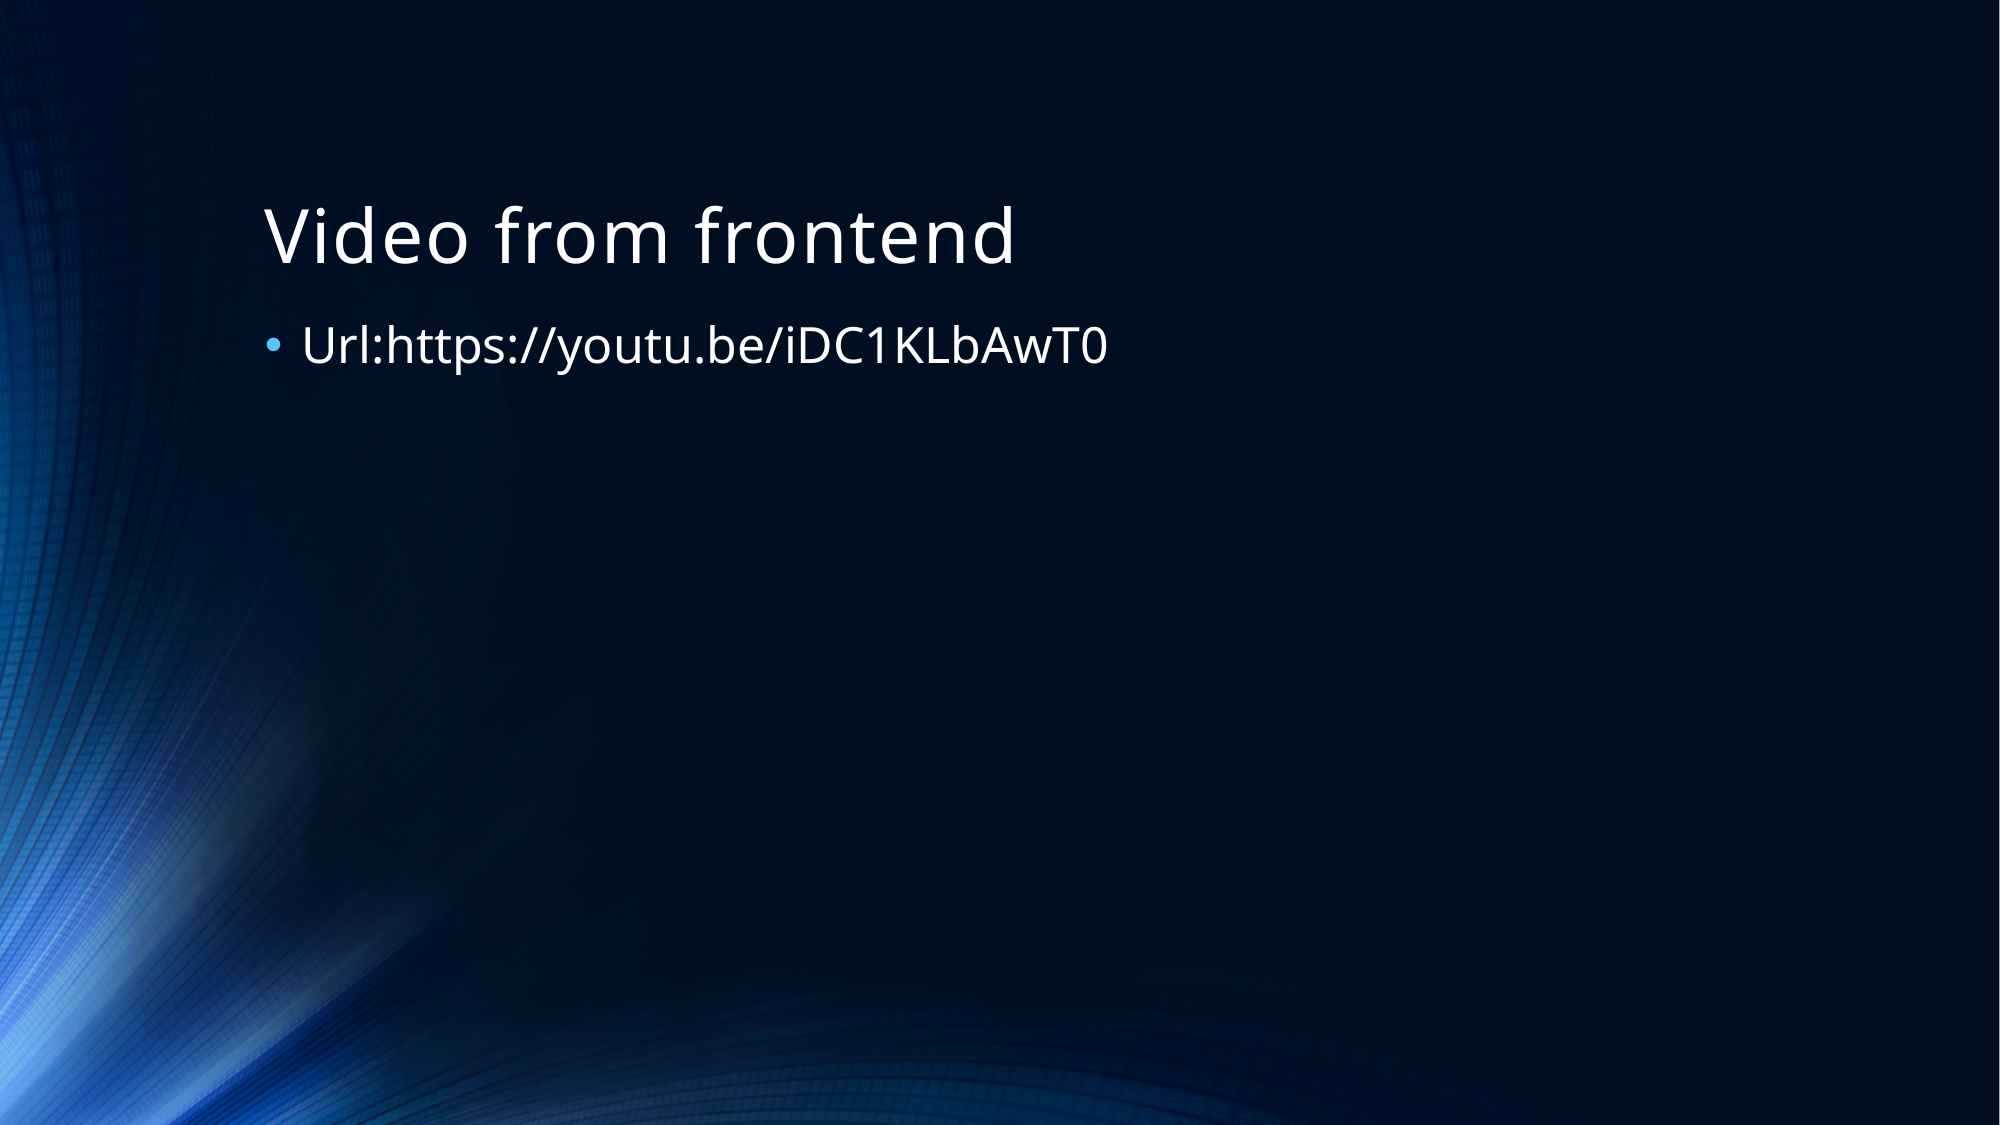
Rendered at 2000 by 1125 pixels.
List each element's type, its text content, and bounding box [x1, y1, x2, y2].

picture [0, 0, 2000, 1125]
title Video from frontend [249, 62, 1750, 288]
list Url:https://youtu.be/iDC1KLbAwT0 [249, 312, 1749, 988]
